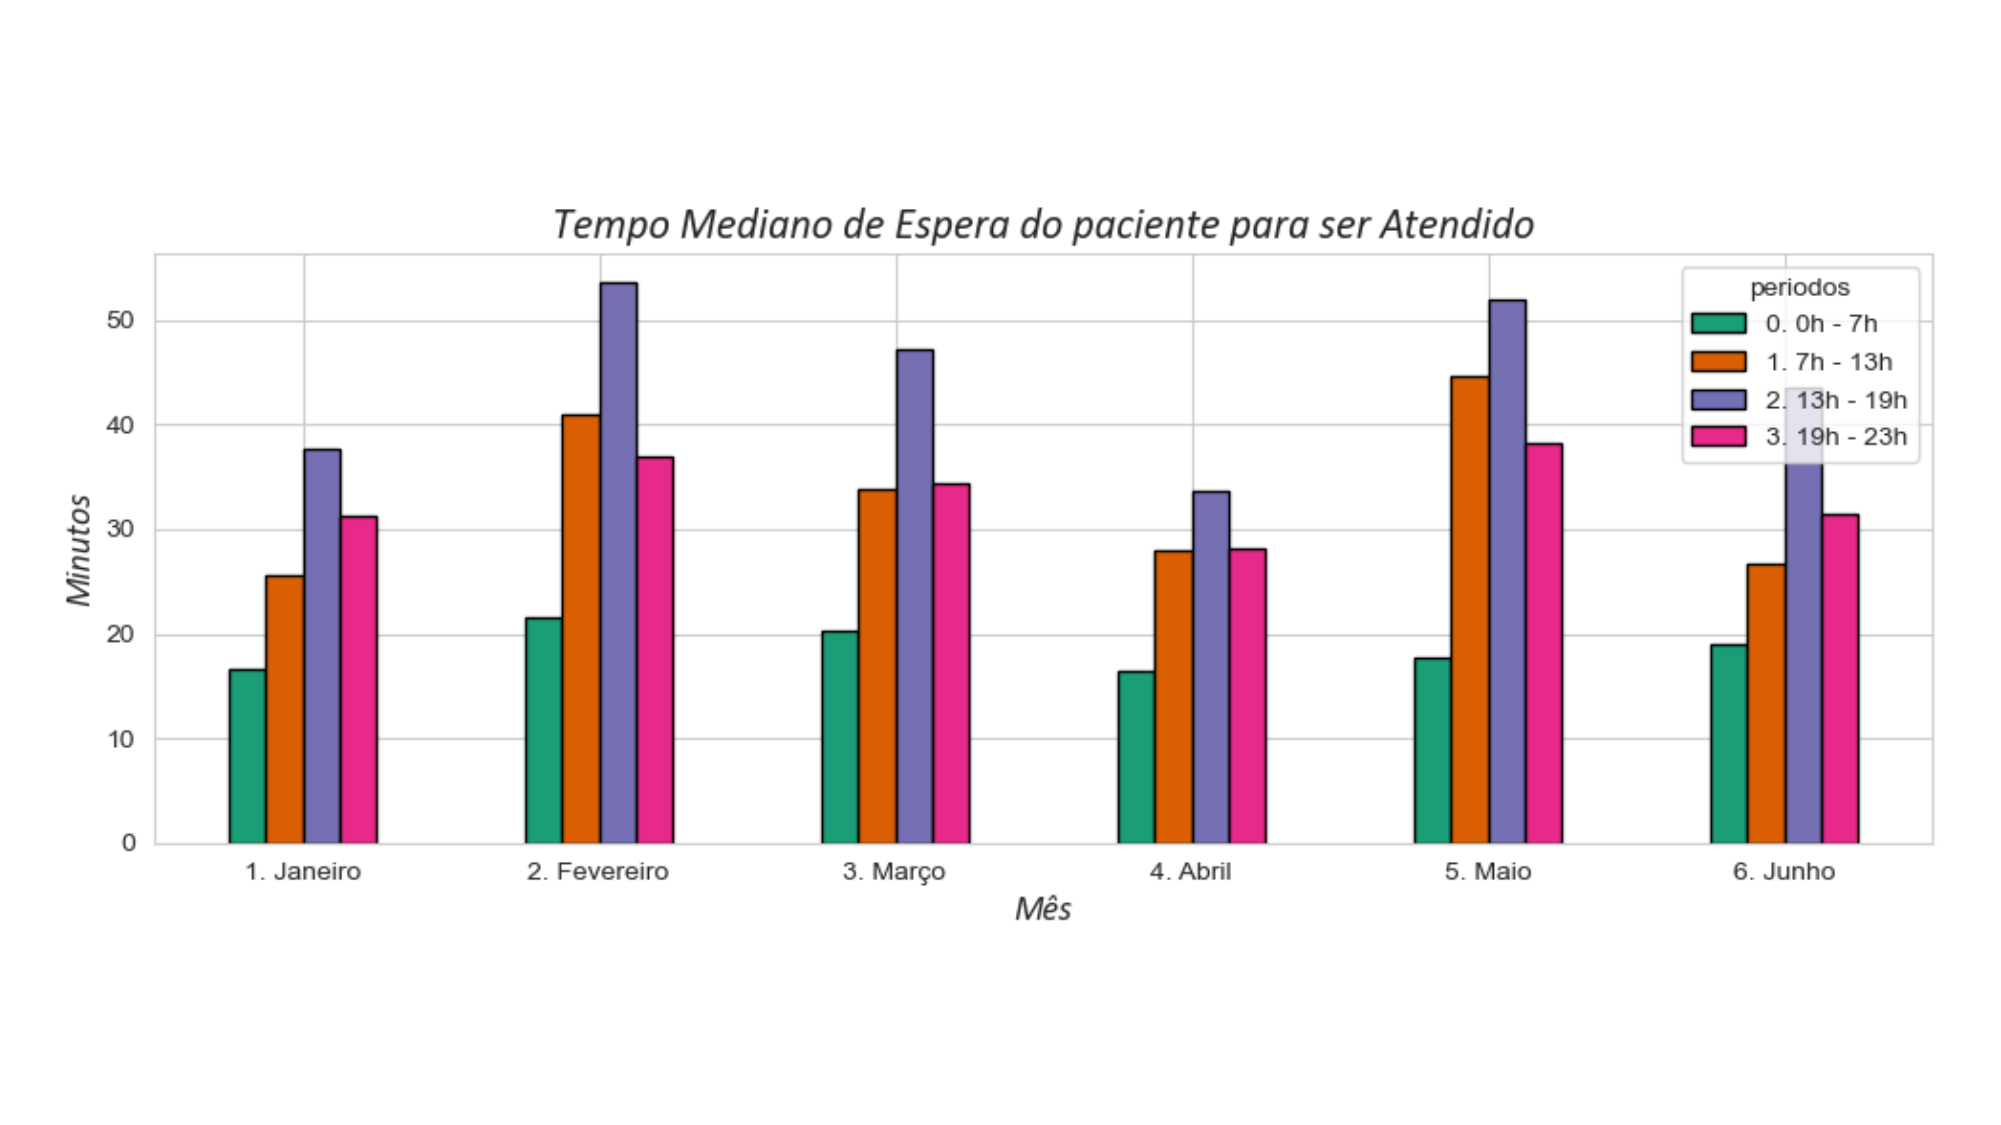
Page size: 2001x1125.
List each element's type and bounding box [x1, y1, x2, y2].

picture [55, 197, 1945, 928]
